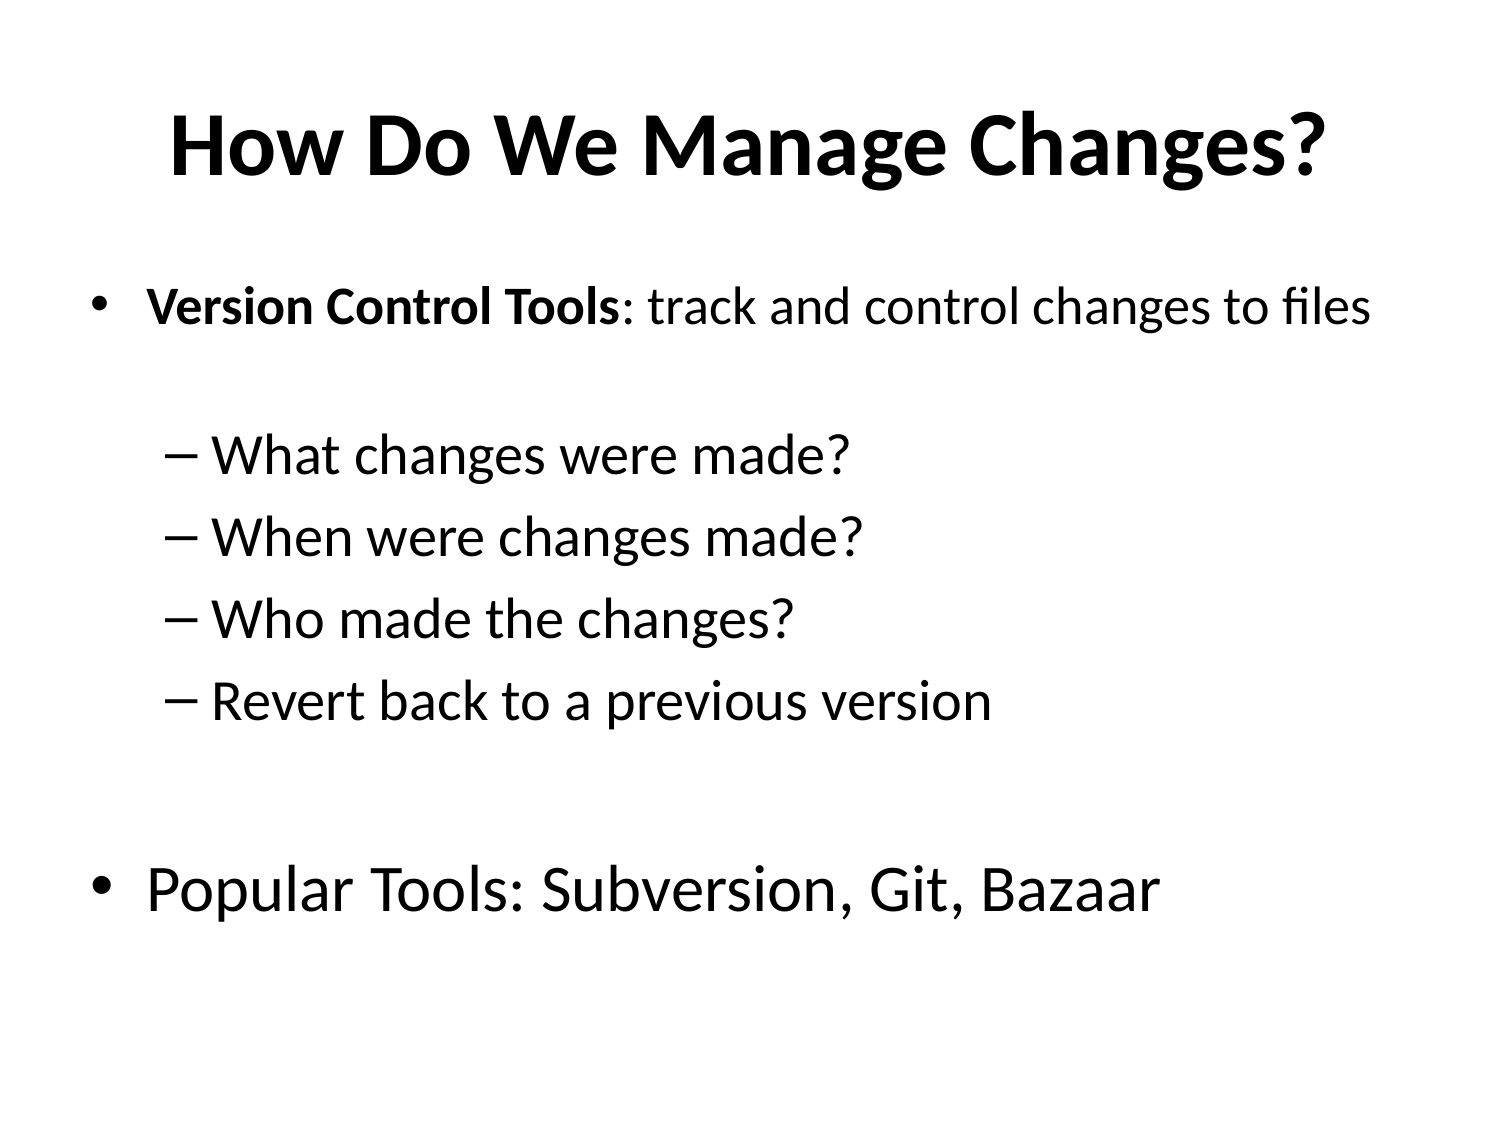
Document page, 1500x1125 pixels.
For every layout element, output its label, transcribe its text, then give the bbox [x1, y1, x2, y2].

list Version Control Tools: track and control changes to files What changes were made? When were changes made? Who made the changes? Revert back to a previous version Popular Tools: Subversion, Git, Bazaar [75, 262, 1425, 1005]
title How Do We Manage Changes? [75, 45, 1425, 233]
